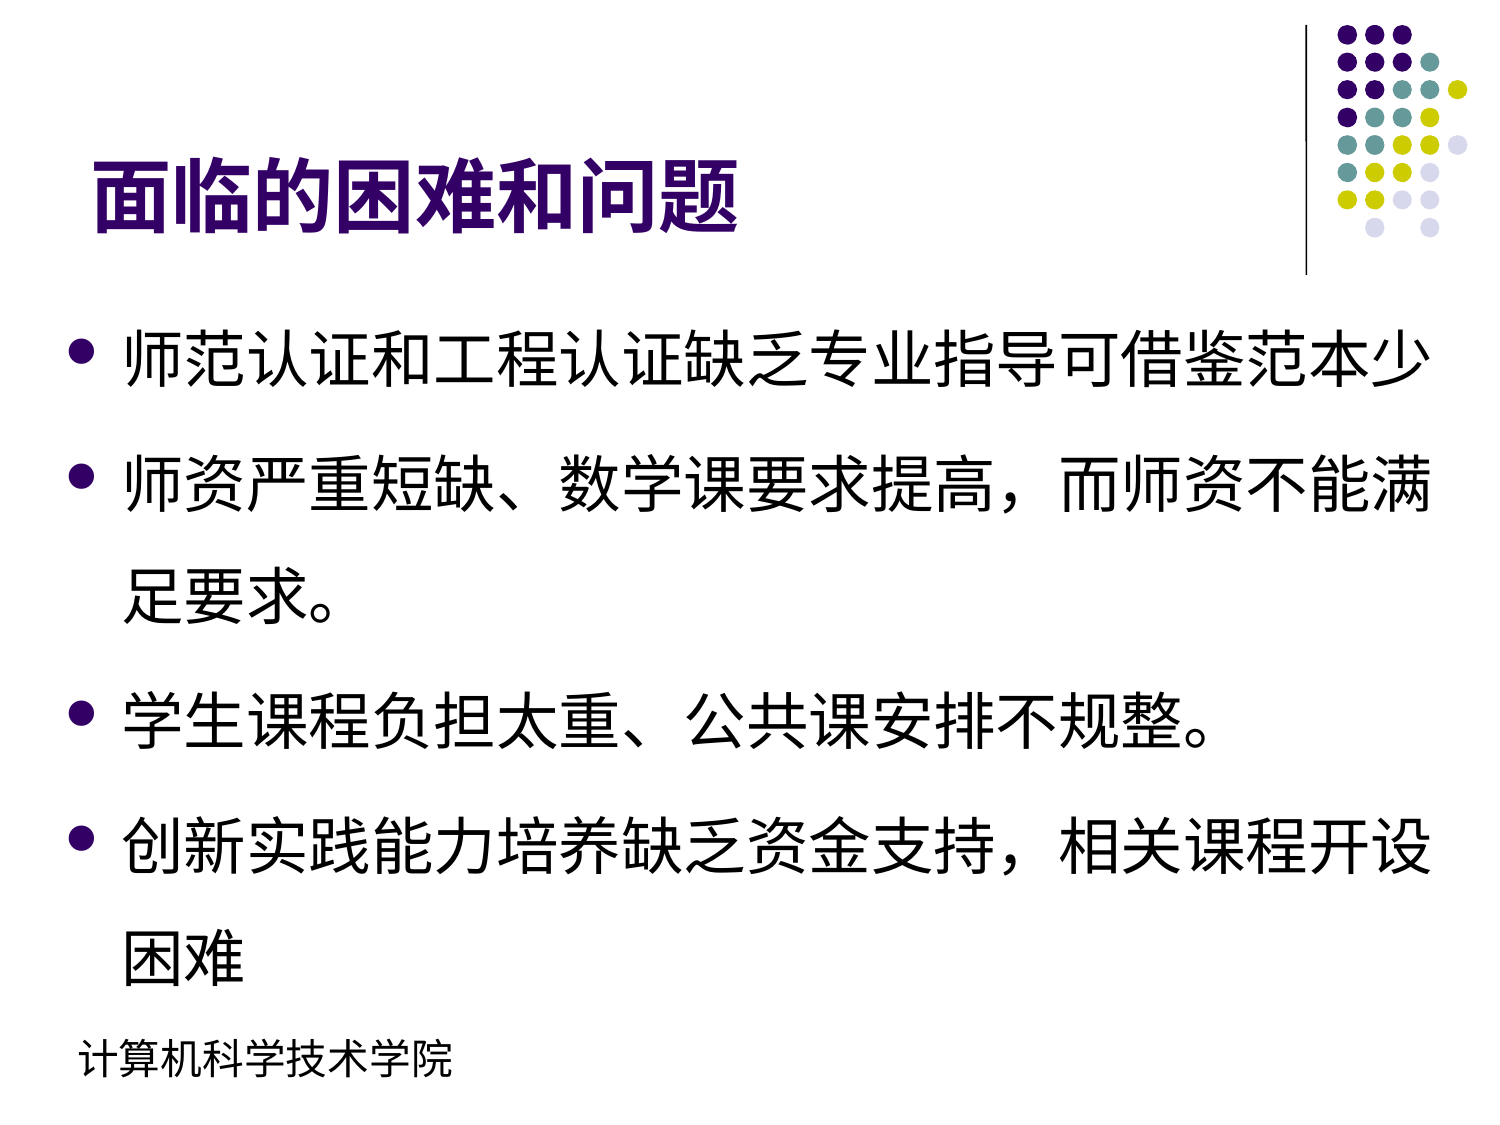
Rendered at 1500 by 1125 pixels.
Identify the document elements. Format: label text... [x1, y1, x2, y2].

list 师范认证和工程认证缺乏专业指导可借鉴范本少 师资严重短缺、数学课要求提高，而师资不能满足要求。 学生课程负担太重、公共课安排不规整。 创新实践能力培养缺乏资金支持，相关课程开设困难 [49, 274, 1463, 1063]
title 面临的困难和问题 [74, 149, 1313, 251]
